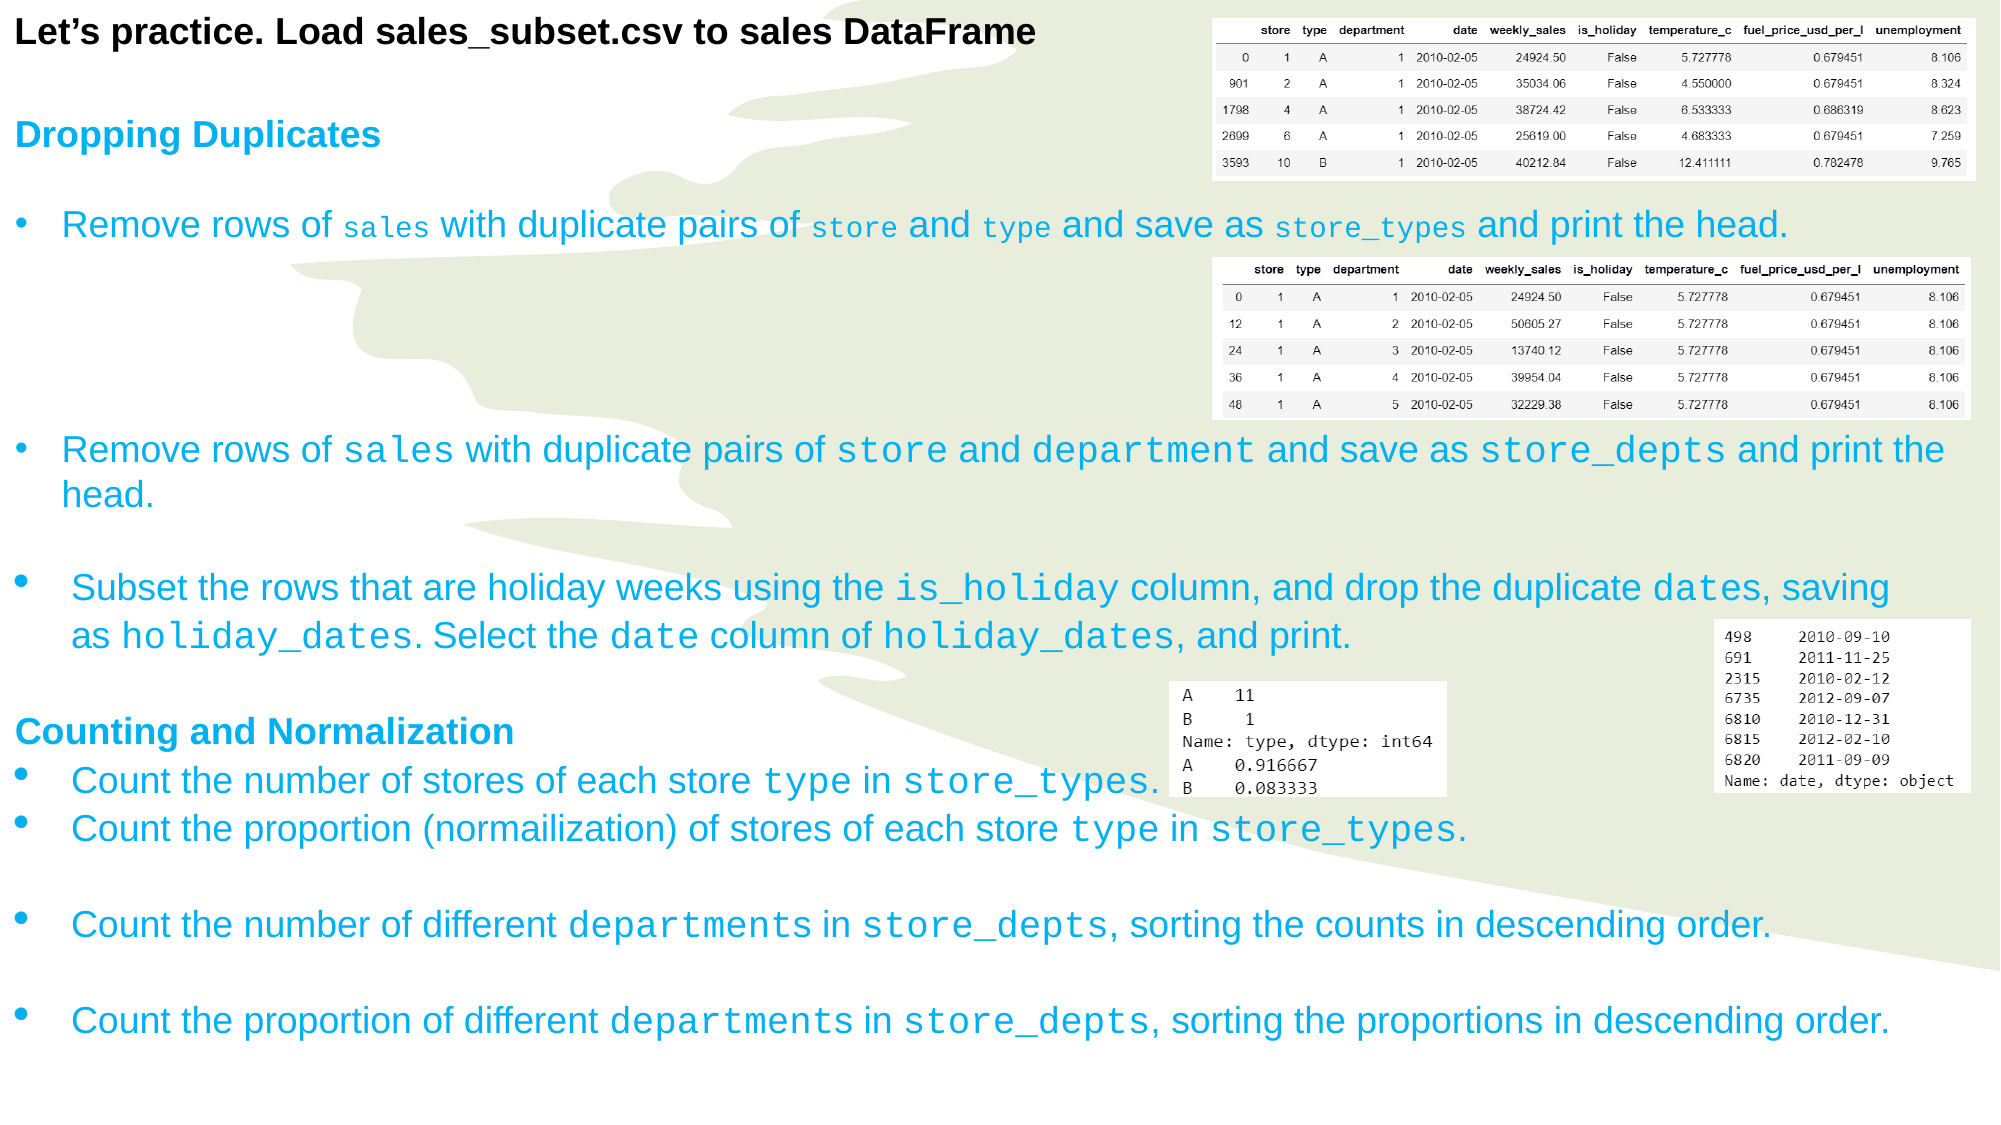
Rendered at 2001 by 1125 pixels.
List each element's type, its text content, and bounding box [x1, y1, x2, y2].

picture [1212, 18, 1976, 181]
picture [1714, 619, 1971, 793]
text_box Dropping Duplicates Remove rows of sales with duplicate pairs of store and type and save as store_types and print the head. Remove rows of sales with duplicate pairs of store and department and save as store_depts and print the head. Subset the rows that are holiday weeks using the is_holiday column, and drop the duplicate dates, saving as holiday_dates. Select the date column of holiday_dates, and print. Counting and Normalization Count the number of stores of each store type in store_types. Count the proportion (normailization) of stores of each store type in store_types. Count the number of different departments in store_depts, sorting the counts in descending order. Count the proportion of different departments in store_depts, sorting the proportions in descending order. [0, 99, 2000, 1097]
picture [1169, 681, 1447, 797]
picture [1212, 257, 1971, 420]
text_box Let’s practice. Load sales_subset.csv to sales DataFrame [0, 0, 2000, 60]
